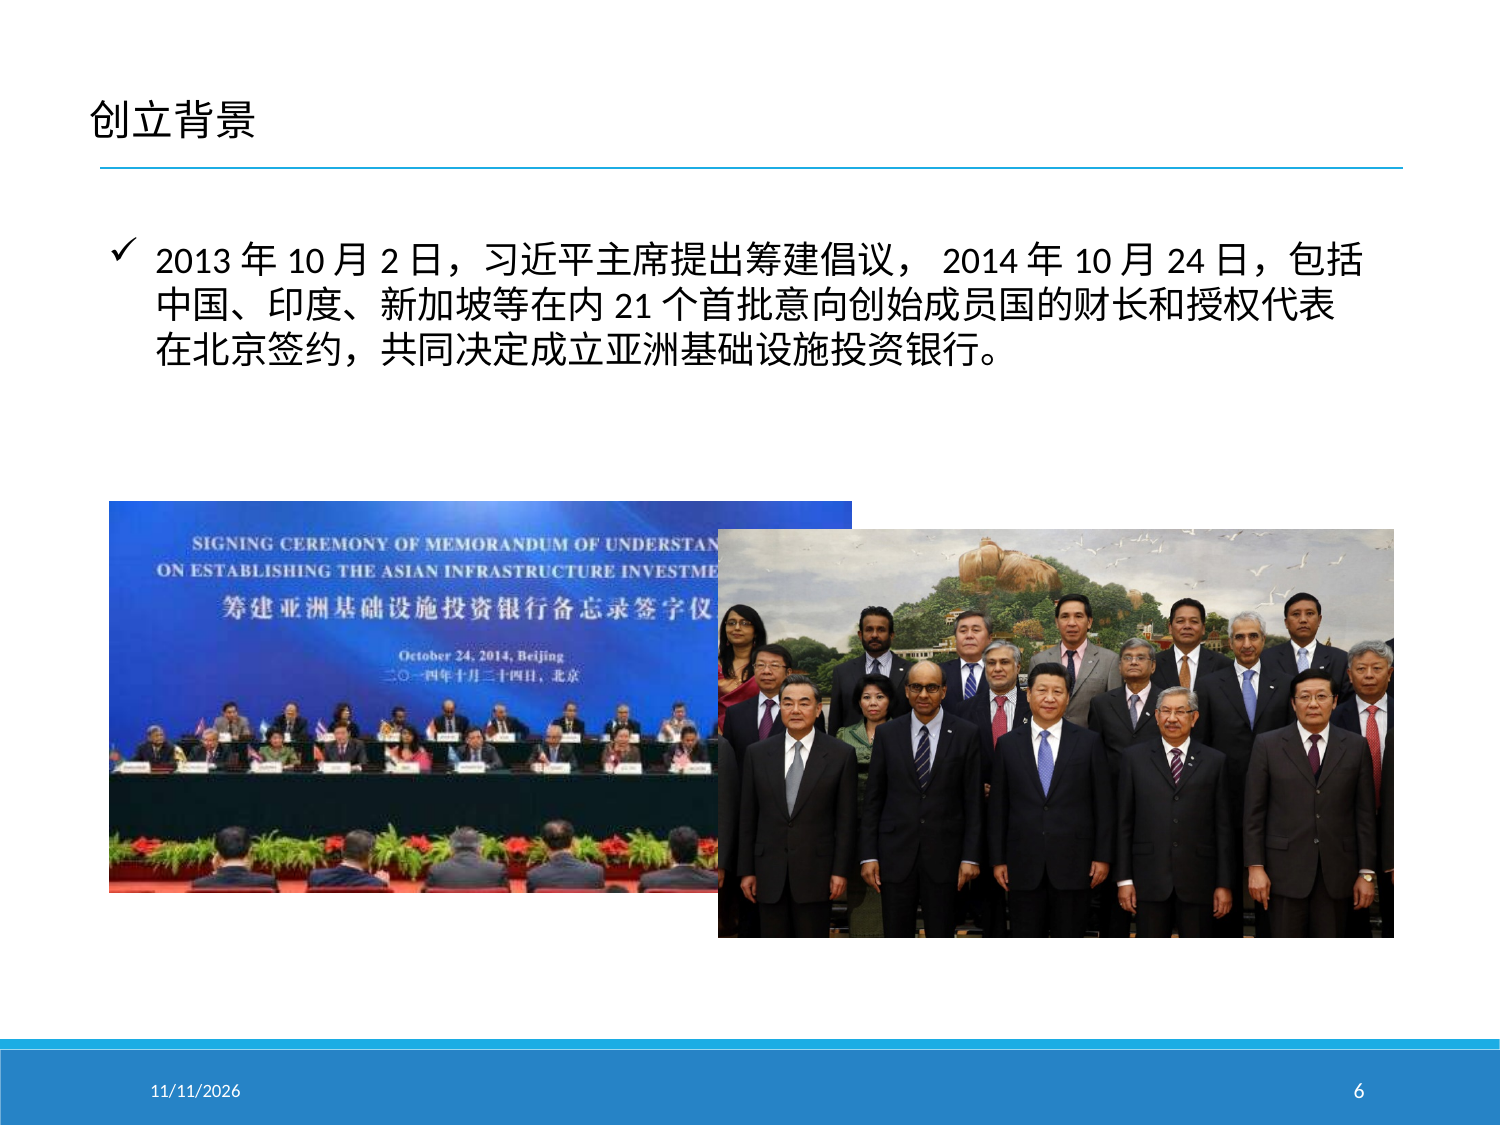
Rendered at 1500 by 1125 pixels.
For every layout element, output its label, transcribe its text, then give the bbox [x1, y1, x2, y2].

text_box 创立背景 [75, 86, 602, 151]
picture [109, 501, 1395, 939]
text_box 2013年10月2日，习近平主席提出筹建倡议，2014年10月24日，包括中国、印度、新加坡等在内21个首批意向创始成员国的财长和授权代表在北京签约，共同决定成立亚洲基础设施投资银行。 [93, 228, 1380, 378]
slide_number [135, 1059, 440, 1120]
slide_number 6 [1218, 1059, 1380, 1120]
